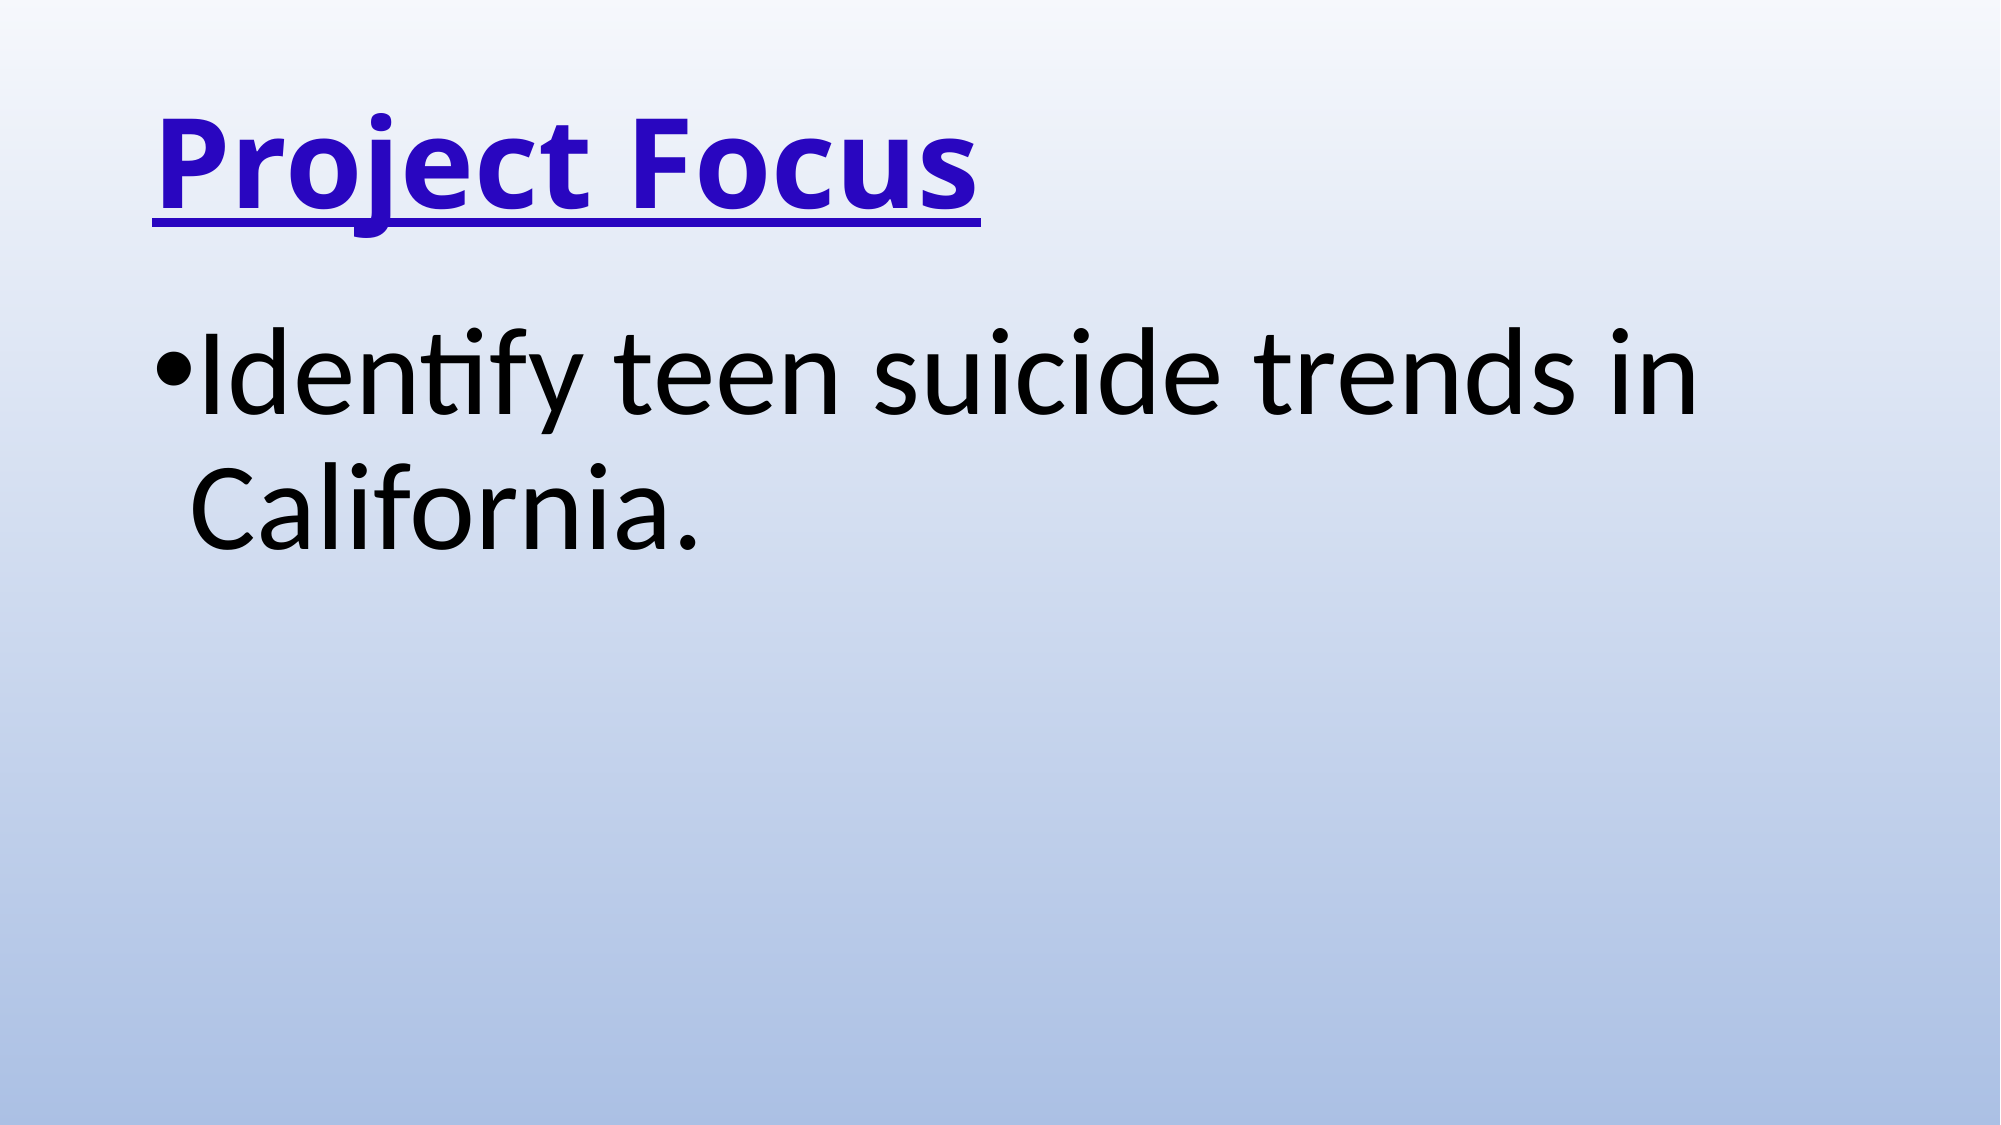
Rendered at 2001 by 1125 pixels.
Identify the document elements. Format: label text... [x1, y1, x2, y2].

title Project Focus [137, 59, 1863, 278]
list Identify teen suicide trends in California. [137, 299, 1863, 1014]
